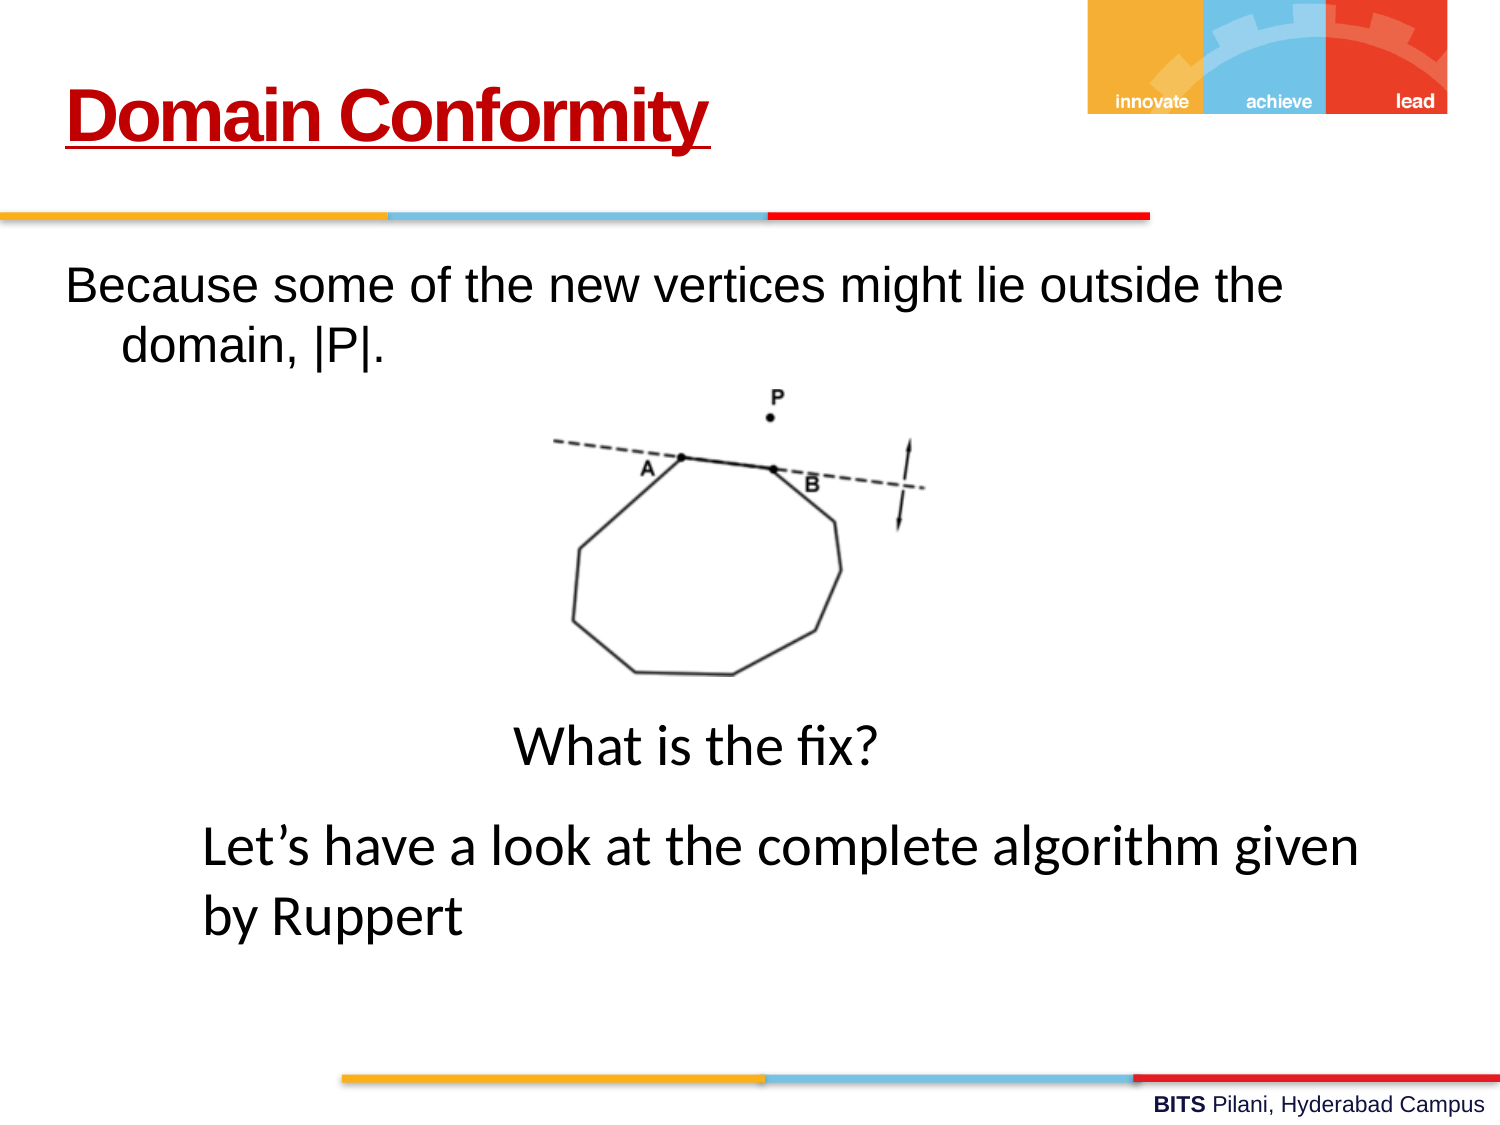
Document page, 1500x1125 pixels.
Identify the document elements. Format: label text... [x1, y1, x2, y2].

text_box Let’s have a look at the complete algorithm given by Ruppert [187, 799, 1413, 955]
picture [553, 389, 927, 678]
text_box What is the fix? [499, 699, 981, 785]
picture [1087, 0, 1448, 114]
list Domain Conformity [50, 24, 1088, 213]
list Because some of the new vertices might lie outside the domain, |P|. [50, 245, 1400, 650]
